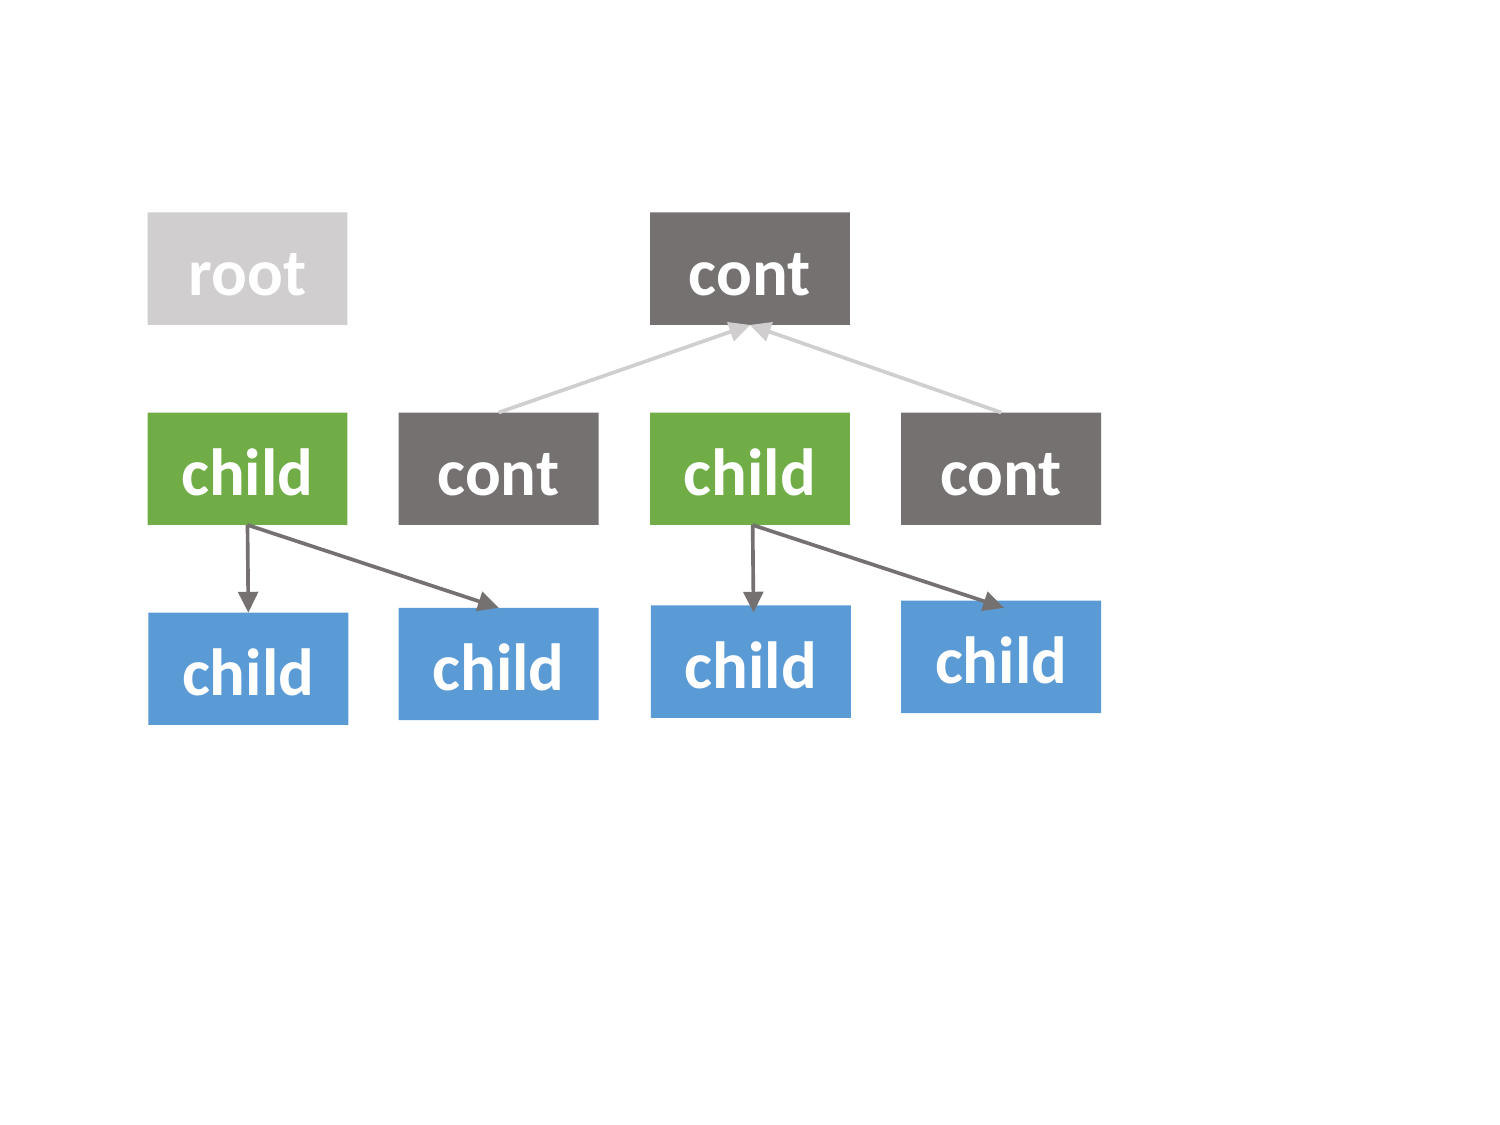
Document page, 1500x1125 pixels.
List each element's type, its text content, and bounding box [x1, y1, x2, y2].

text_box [247, 524, 499, 608]
text_box child [147, 611, 349, 726]
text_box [750, 324, 1002, 413]
text_box child [398, 607, 600, 721]
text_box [752, 524, 1004, 608]
text_box child [146, 411, 349, 526]
text_box child [650, 604, 852, 719]
text_box cont [398, 411, 600, 526]
text_box child [649, 413, 851, 526]
text_box cont [649, 211, 851, 324]
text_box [498, 324, 750, 413]
text_box cont [900, 411, 1102, 526]
text_box child [900, 600, 1102, 714]
text_box root [146, 211, 349, 326]
